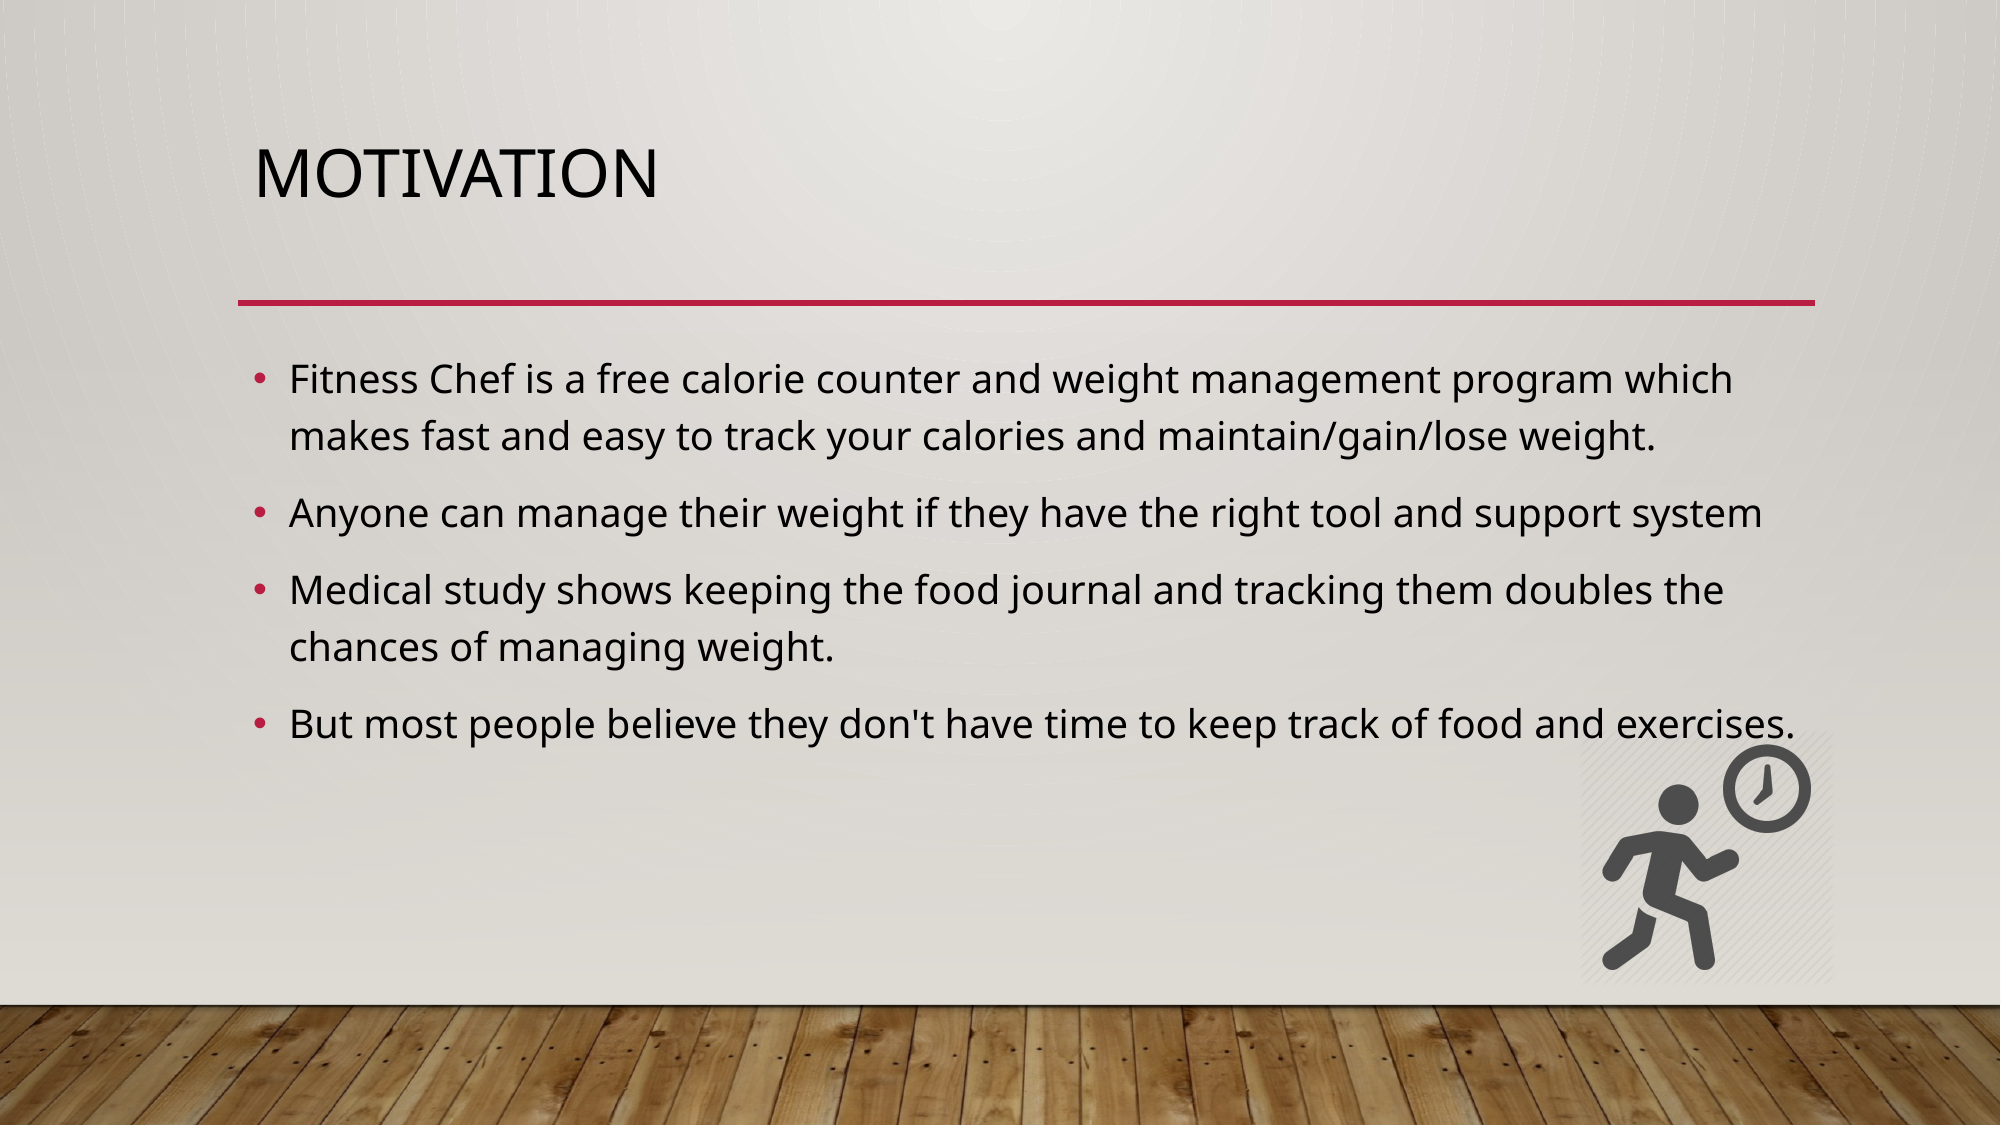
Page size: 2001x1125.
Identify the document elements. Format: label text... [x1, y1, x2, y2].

title Motivation [238, 131, 1814, 305]
picture [0, 1005, 2000, 1125]
picture [1577, 728, 1836, 986]
list Fitness Chef is a free calorie counter and weight management program which makes fast and easy to track your calories and maintain/gain/lose weight. Anyone can manage their weight if they have the right tool and support system Medical study shows keeping the food journal and tracking them doubles the chances of managing weight. But most people believe they don't have time to keep track of food and exercises. [238, 337, 1814, 904]
